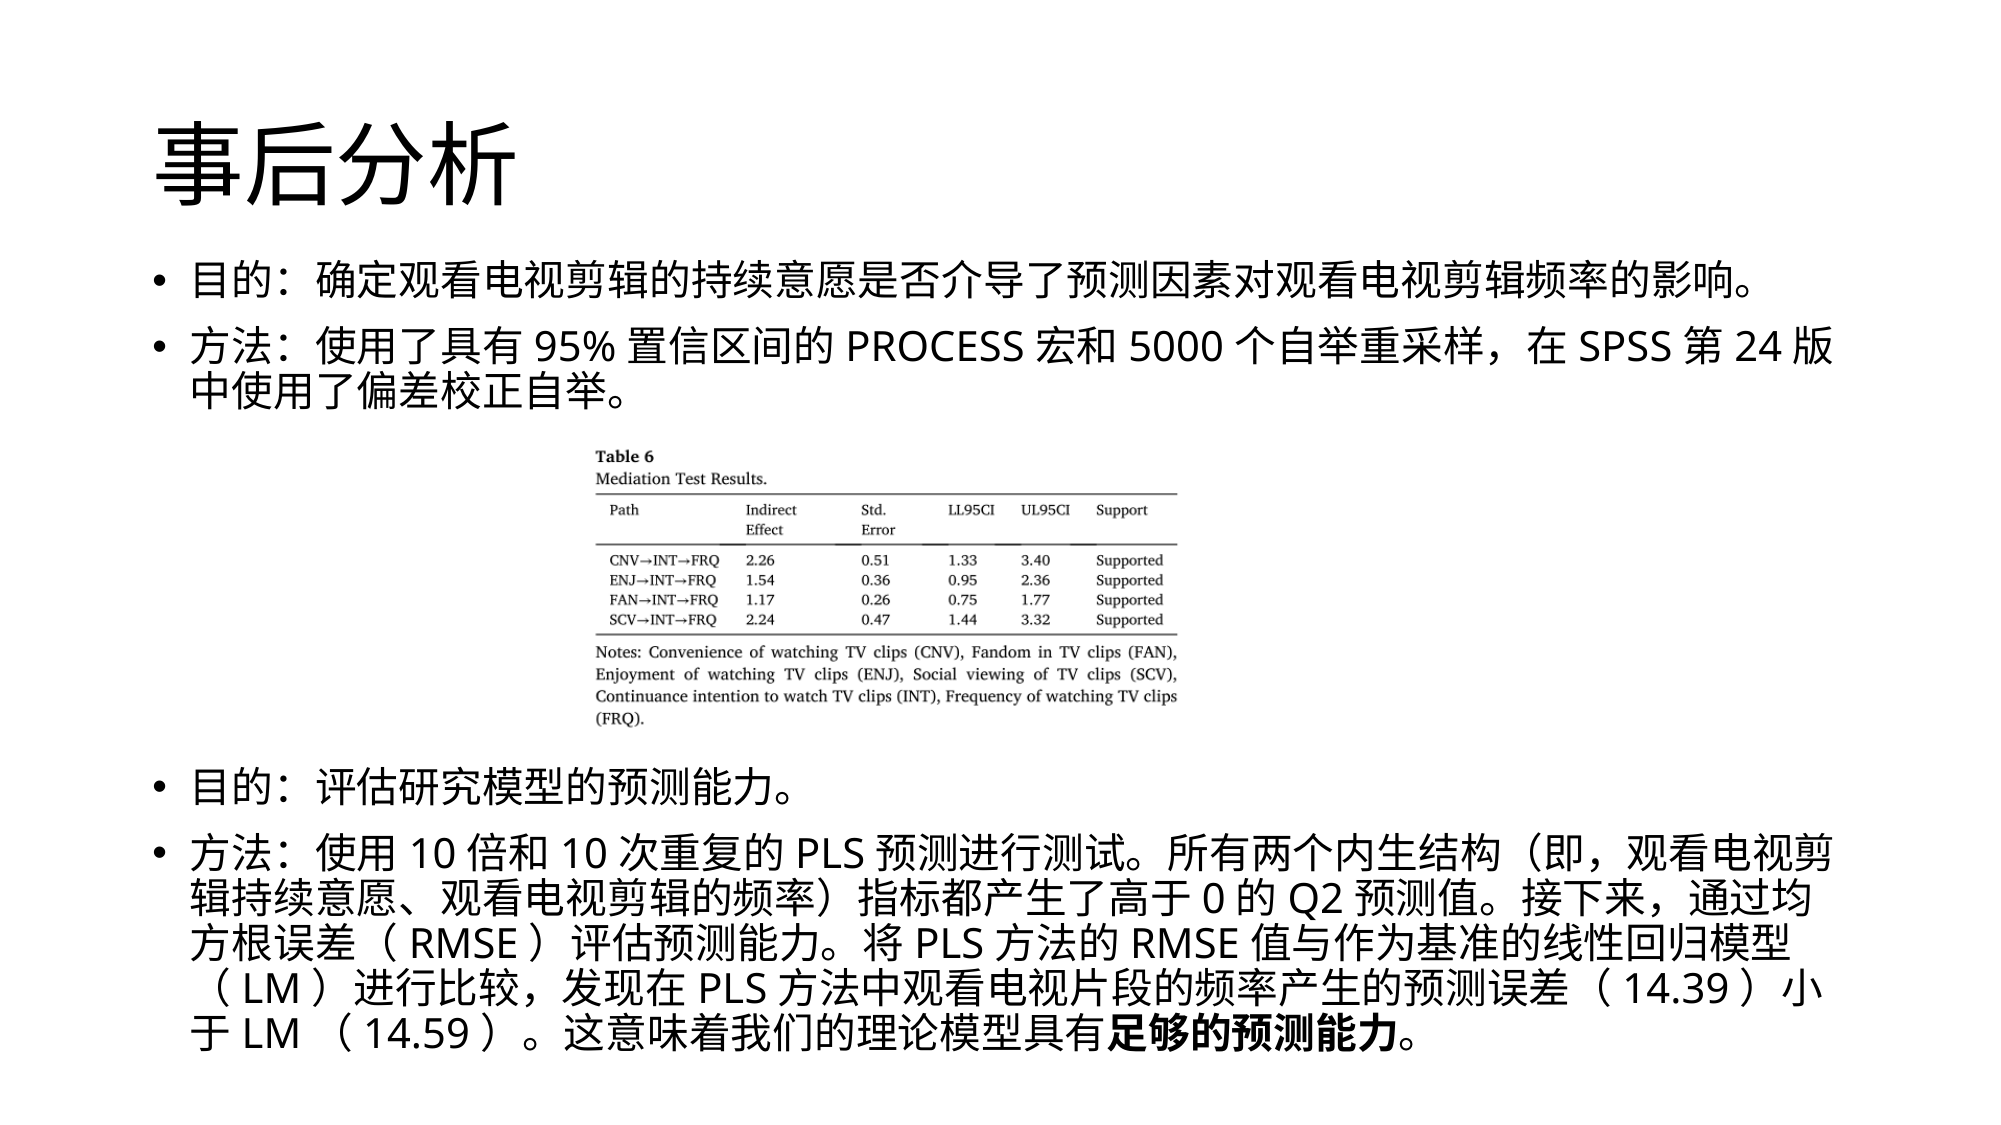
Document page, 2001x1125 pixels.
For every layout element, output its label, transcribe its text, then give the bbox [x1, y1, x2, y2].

picture [585, 437, 1193, 737]
list 目的：确定观看电视剪辑的持续意愿是否介导了预测因素对观看电视剪辑频率的影响。 方法：使用了具有95%置信区间的PROCESS宏和5000个自举重采样，在SPSS第24版中使用了偏差校正自举。 目的：评估研究模型的预测能力。 方法：使用10倍和10次重复的PLS预测进行测试。所有两个内生结构（即，观看电视剪辑持续意愿、观看电视剪辑的频率）指标都产生了高于0的Q2预测值。接下来，通过均方根误差（RMSE）评估预测能力。将PLS方法的RMSE值与作为基准的线性回归模型（LM）进行比较，发现在PLS方法中观看电视片段的频率产生的预测误差（14.39）小于LM（14.59）。这意味着我们的理论模型具有足够的预测能力。 [137, 252, 1863, 1105]
title 事后分析 [137, 59, 1863, 252]
